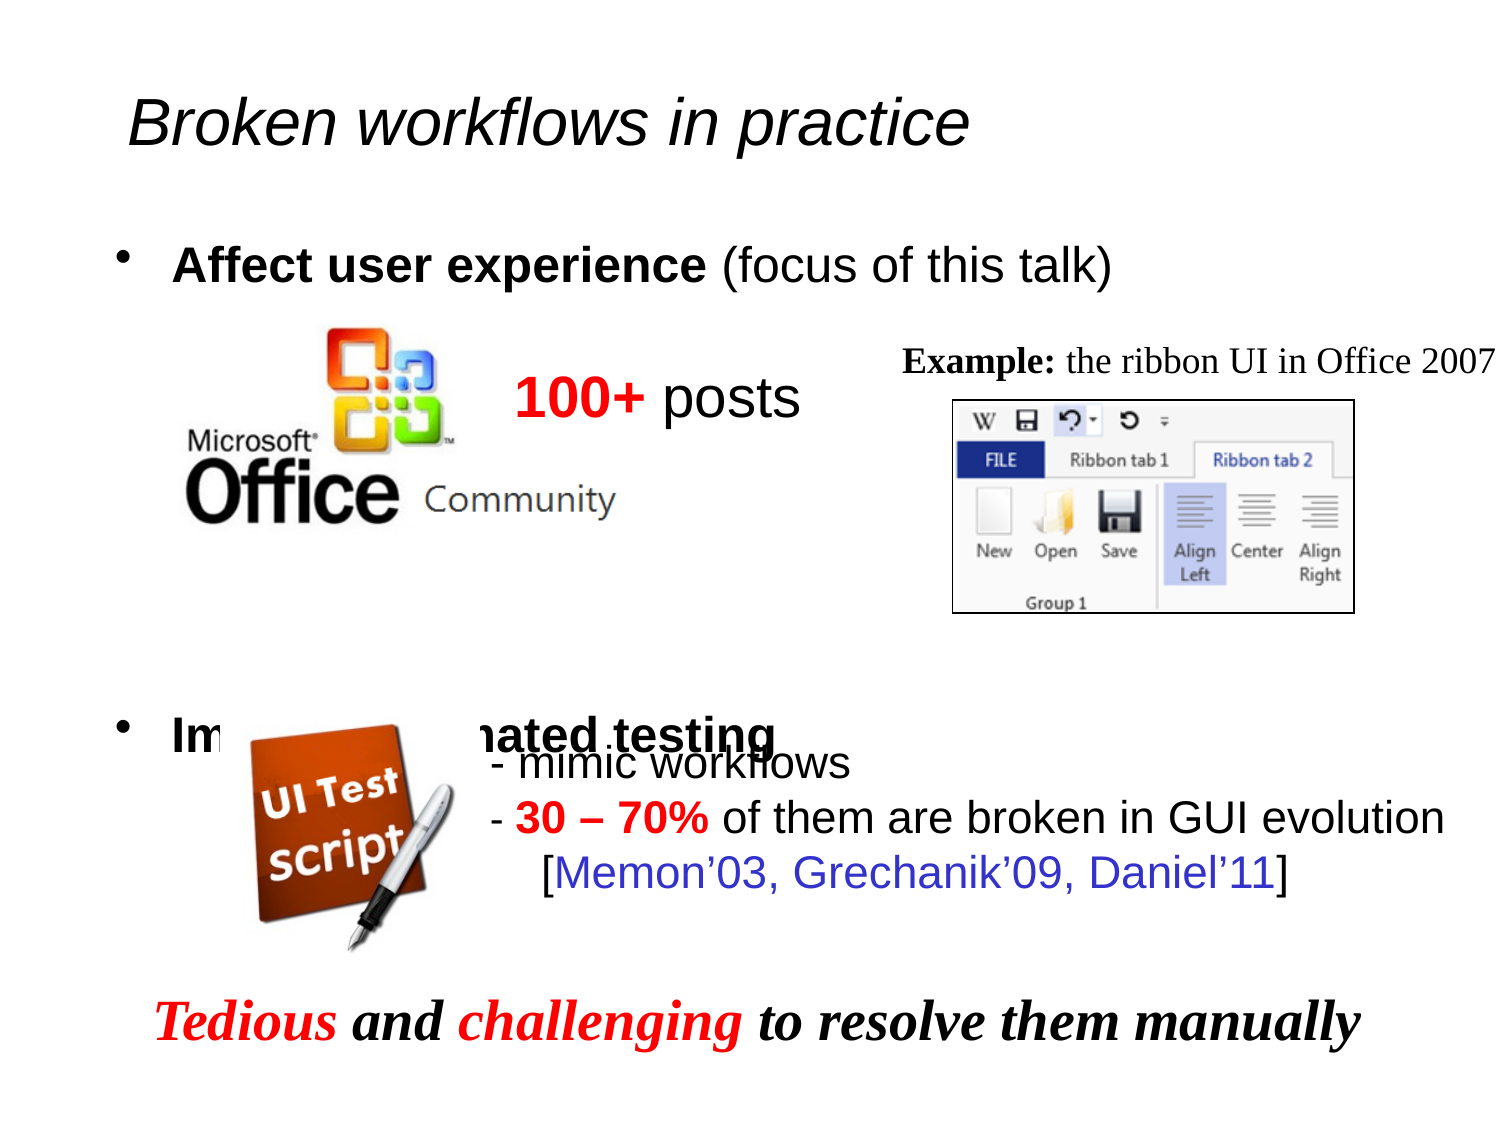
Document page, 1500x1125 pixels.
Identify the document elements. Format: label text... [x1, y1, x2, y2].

title Broken workflows in practice [112, 24, 1388, 213]
text_box Example: the ribbon UI in Office 2007 [812, 329, 1500, 389]
text_box Tedious and challenging to resolve them manually [137, 975, 1500, 1060]
picture [219, 704, 481, 964]
text_box 100+ posts [629, 351, 850, 437]
picture [174, 321, 626, 543]
picture [953, 400, 1354, 613]
slide_number - mimic workflows - 30 – 70% of them are broken in GUI evolution [Memon’03, Grechanik’09, Daniel’11] [399, 724, 1500, 975]
list Affect user experience (focus of this talk) Impact automated testing [99, 224, 1500, 963]
